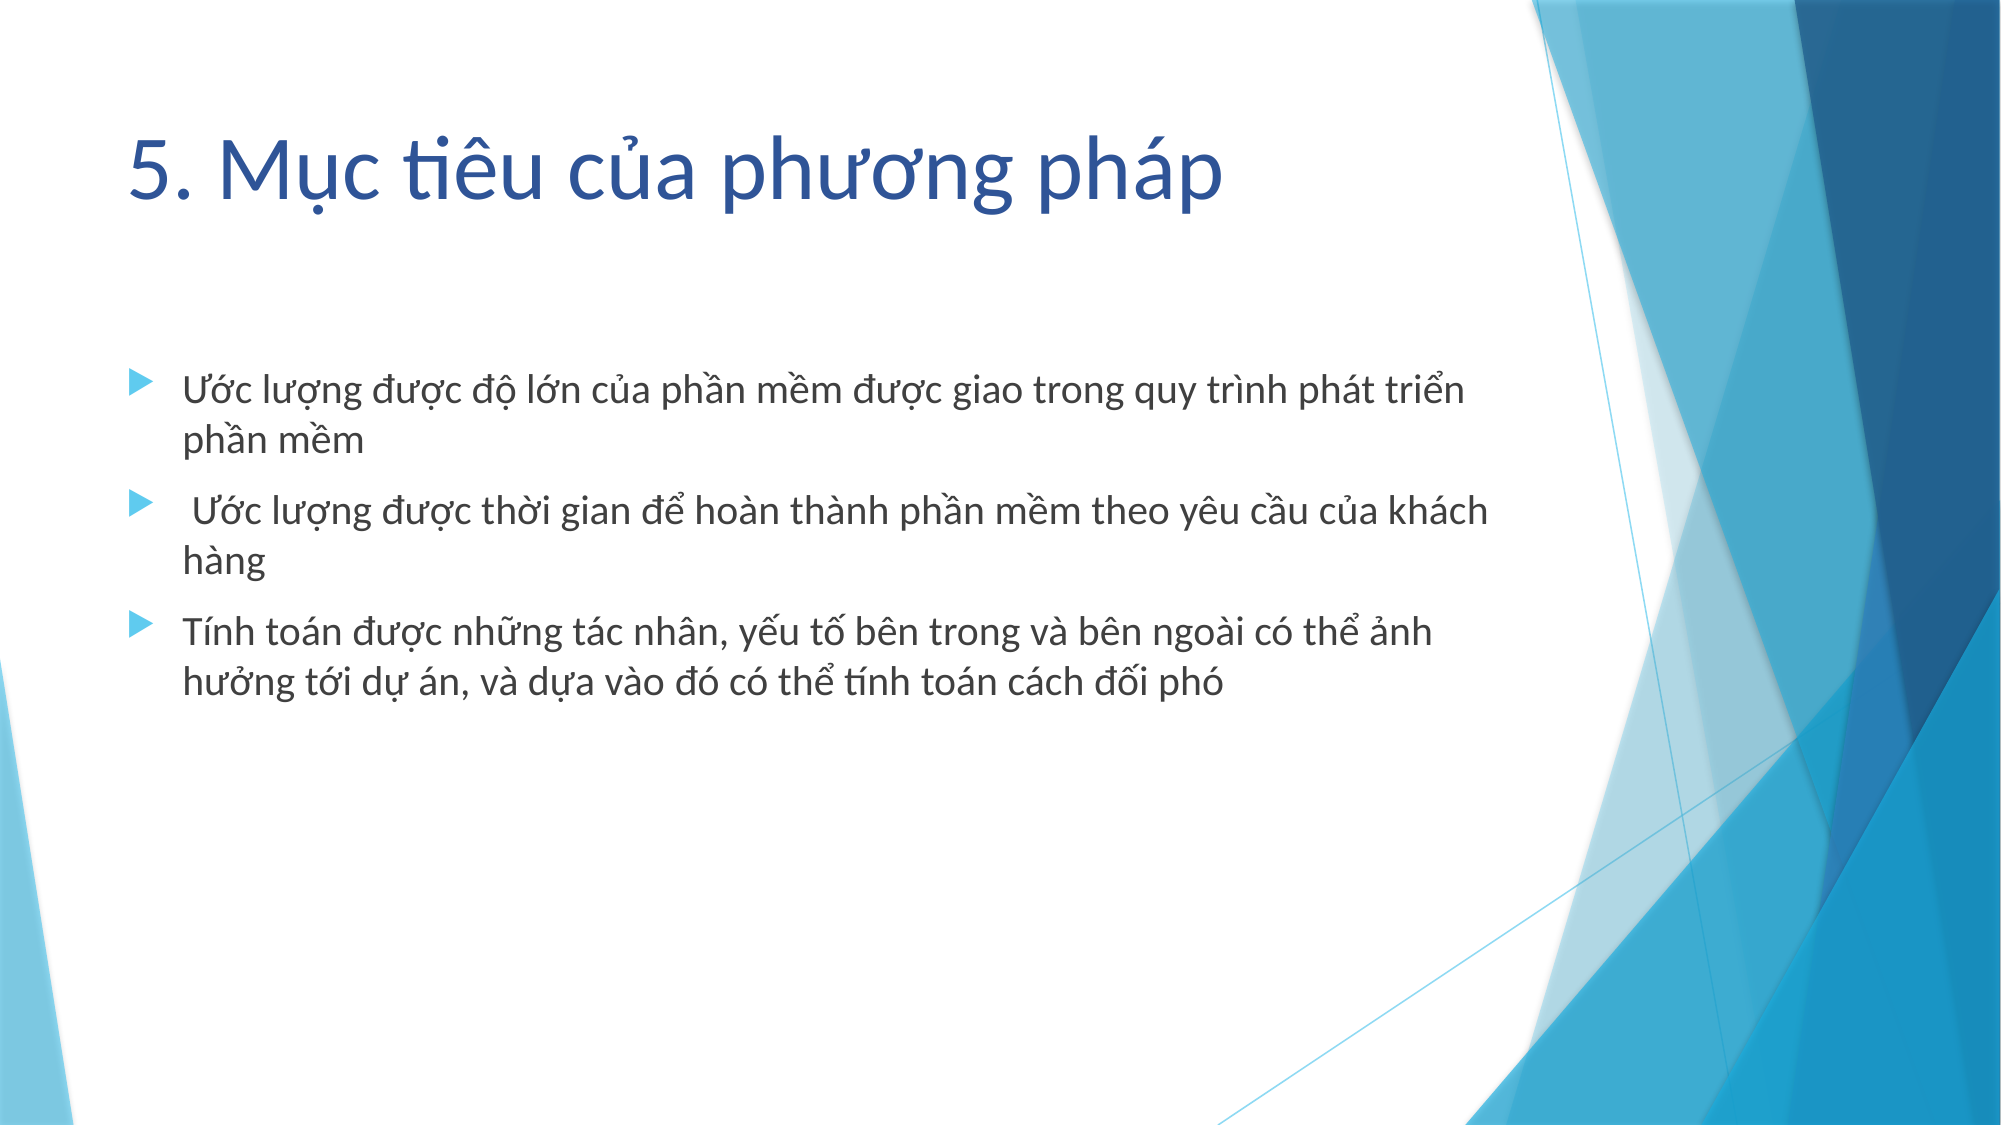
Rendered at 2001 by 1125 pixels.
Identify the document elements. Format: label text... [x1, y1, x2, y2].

title 5. Mục tiêu của phương pháp [111, 99, 1522, 317]
list Ước lượng được độ lớn của phần mềm được giao trong quy trình phát triển phần mềm Ước lượng được thời gian để hoàn thành phần mềm theo yêu cầu của khách hàng Tính toán được những tác nhân, yếu tố bên trong và bên ngoài có thể ảnh hưởng tới dự án, và dựa vào đó có thể tính toán cách đối phó [111, 354, 1522, 992]
